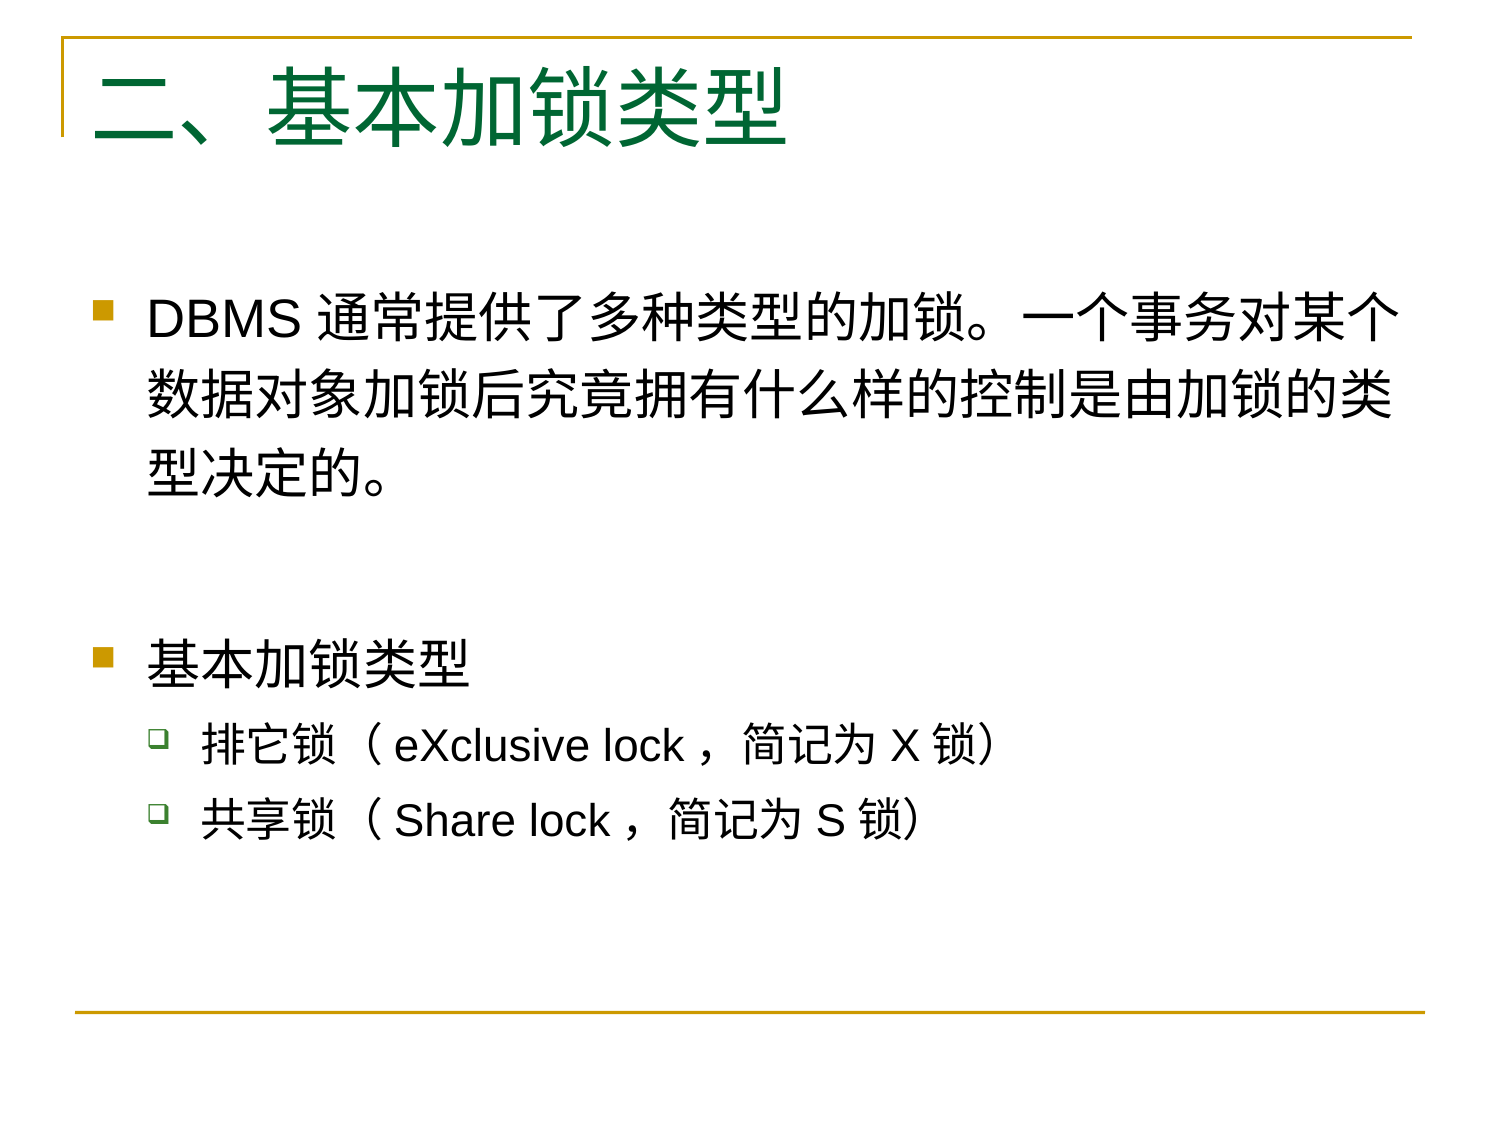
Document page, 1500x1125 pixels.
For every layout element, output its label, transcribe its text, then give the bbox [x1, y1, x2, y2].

title 二、基本加锁类型 [75, 45, 1425, 233]
list DBMS通常提供了多种类型的加锁。一个事务对某个数据对象加锁后究竟拥有什么样的控制是由加锁的类型决定的。 基本加锁类型 排它锁（eXclusive lock，简记为X锁） 共享锁（Share lock，简记为S锁） [75, 262, 1425, 1006]
